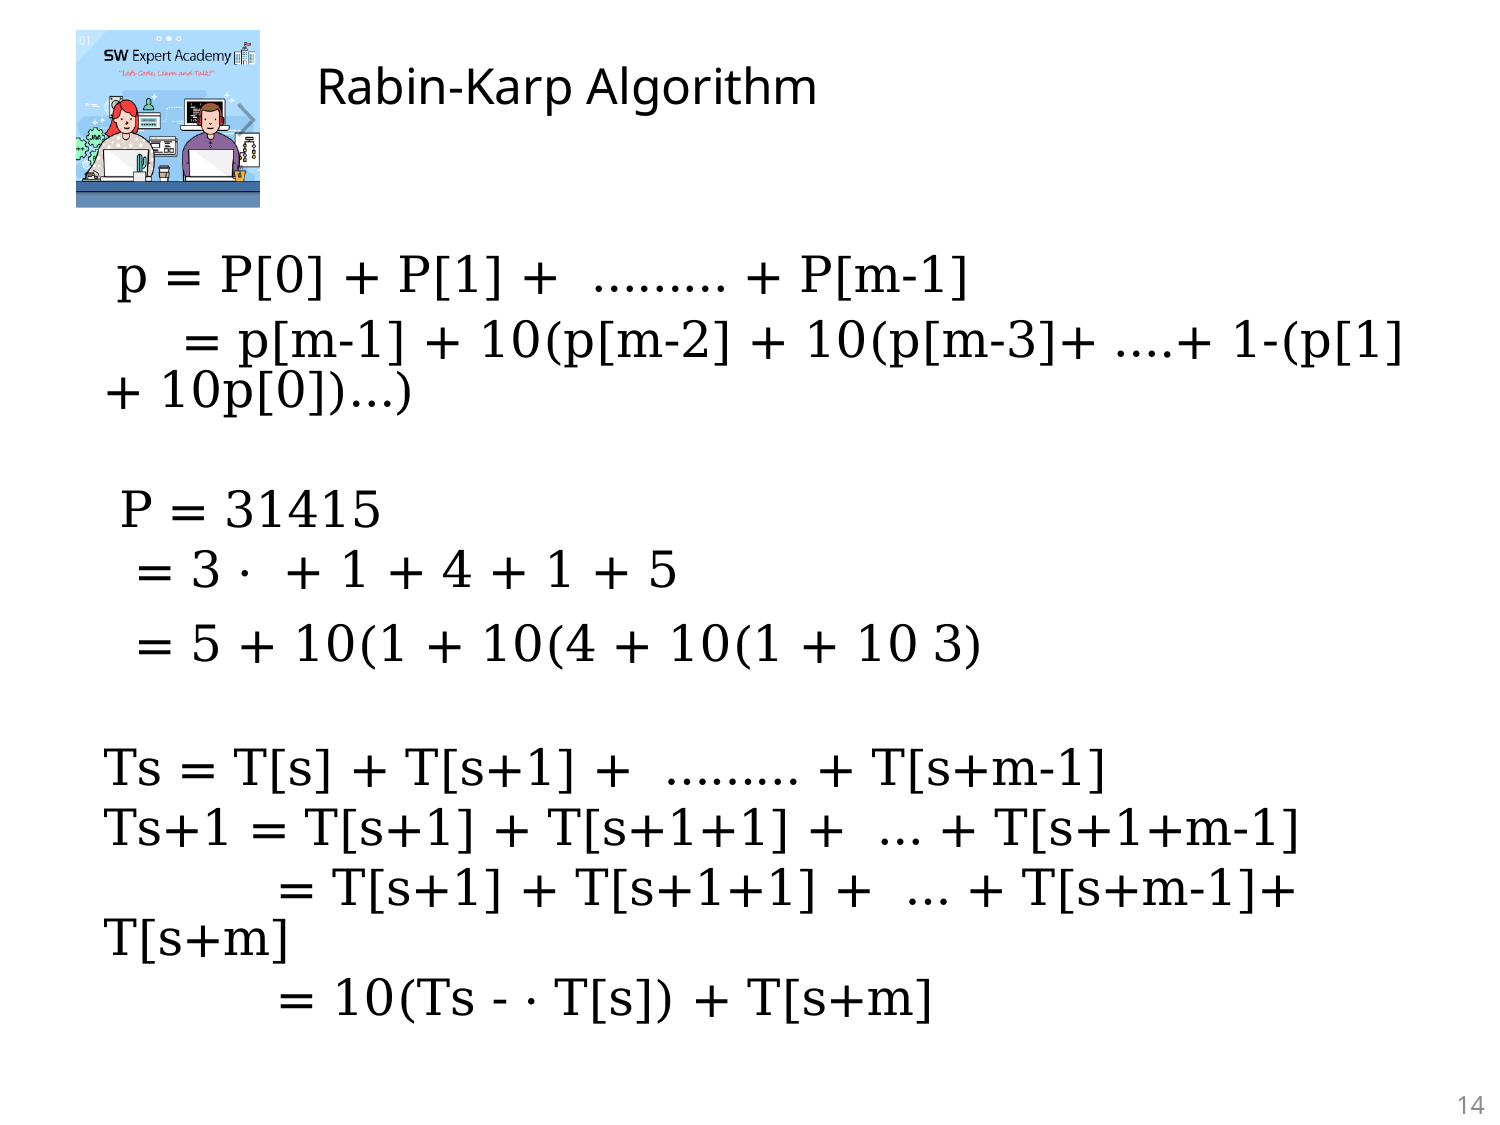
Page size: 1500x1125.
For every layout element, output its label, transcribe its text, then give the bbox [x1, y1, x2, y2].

slide_number 14 [1149, 1076, 1500, 1125]
text_box [0, 0, 1500, 75]
title Rabin-Karp Algorithm [301, 75, 1361, 196]
picture [76, 75, 260, 208]
